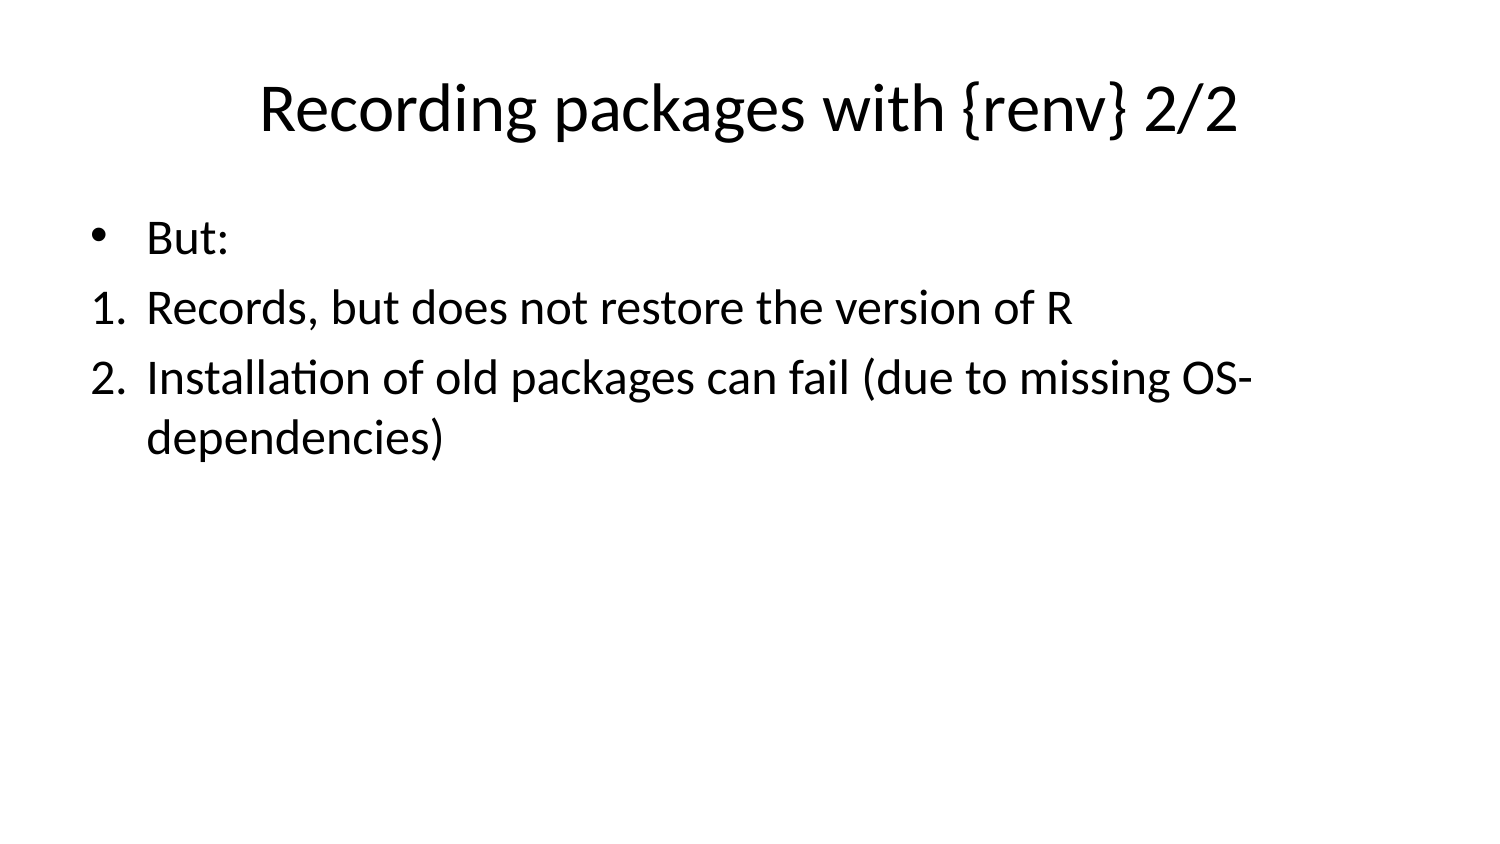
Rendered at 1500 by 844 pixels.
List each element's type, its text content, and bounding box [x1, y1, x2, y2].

title Recording packages with {renv} 2/2 [75, 33, 1425, 175]
list But: Records, but does not restore the version of R Installation of old packages can fail (due to missing OS-dependencies) [75, 196, 1425, 754]
